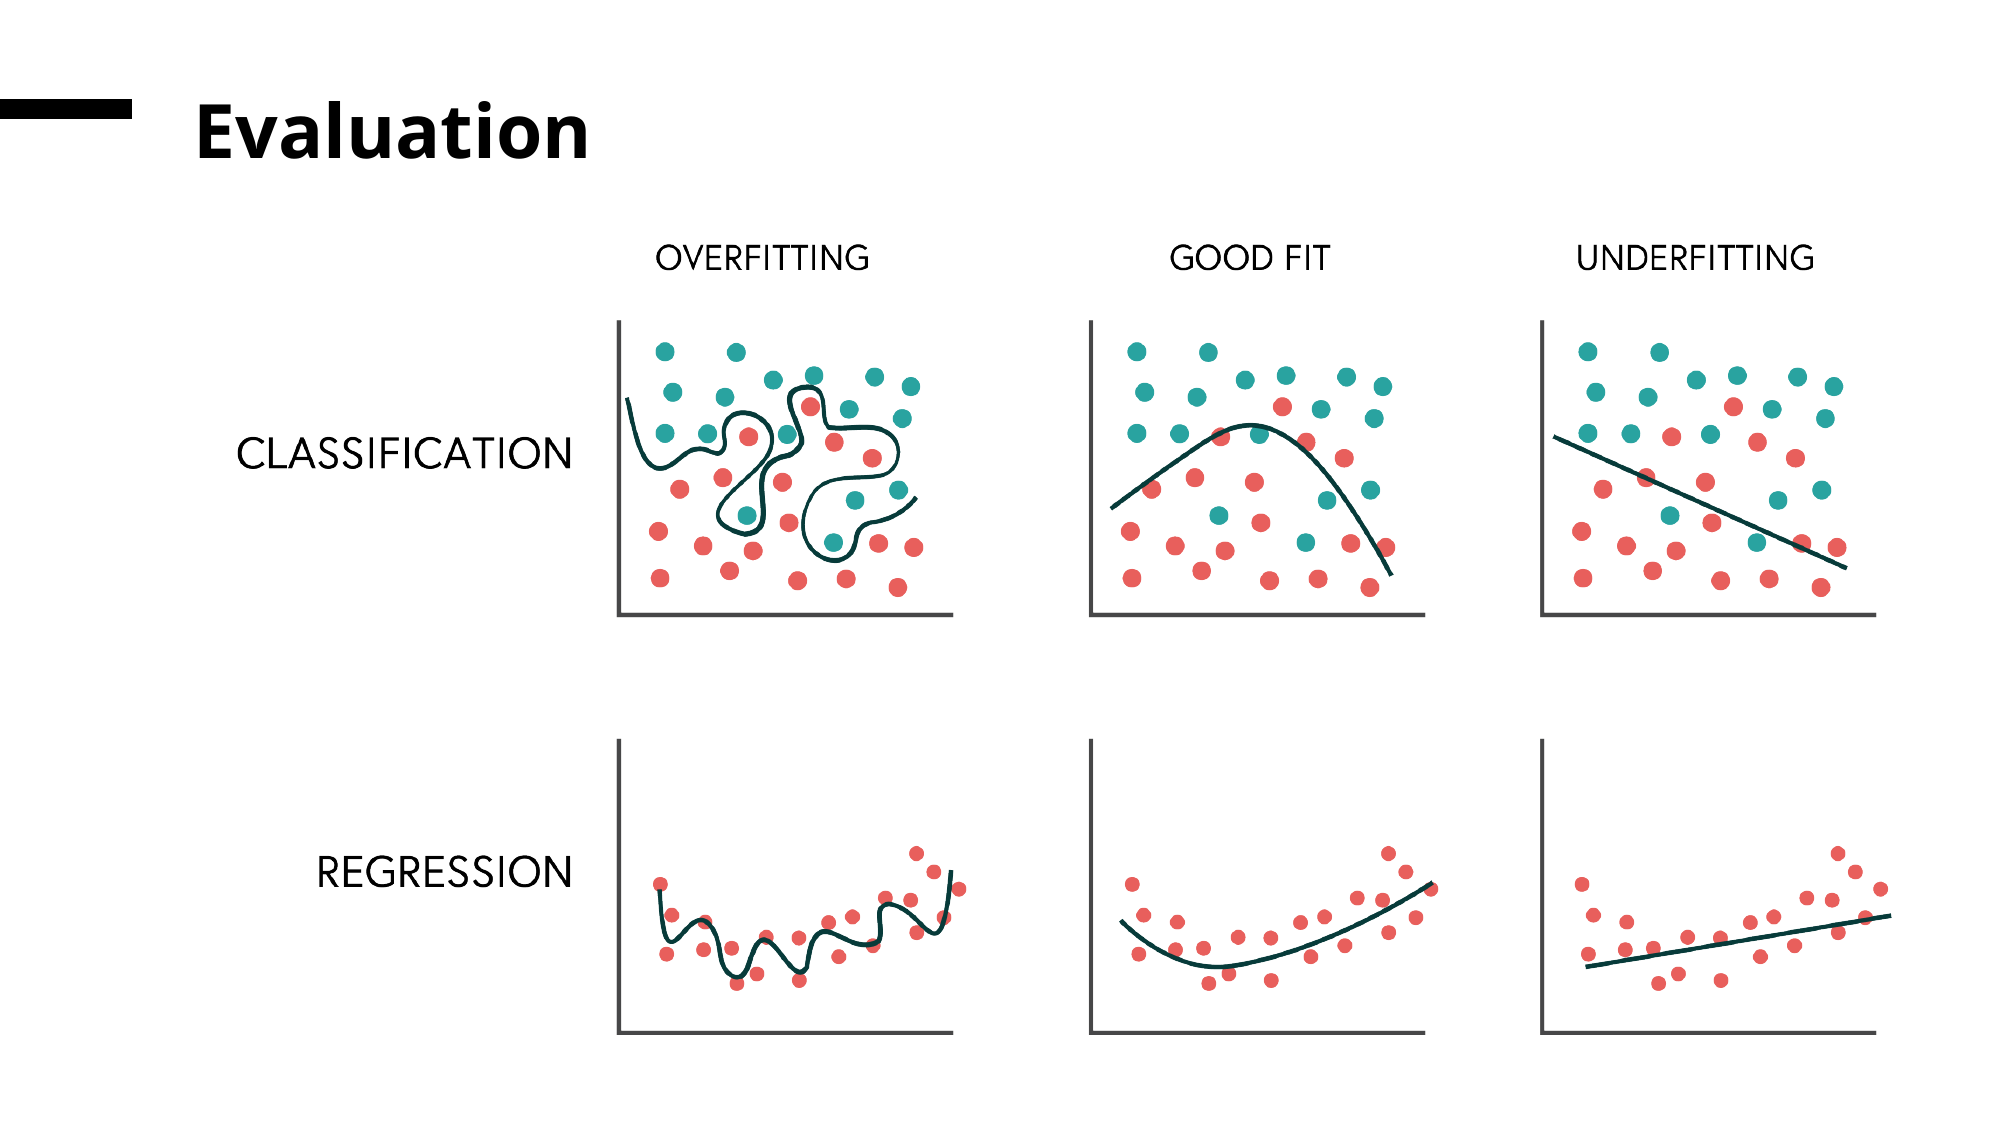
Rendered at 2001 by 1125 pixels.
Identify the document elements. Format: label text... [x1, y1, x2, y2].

picture [235, 239, 1892, 1035]
title Evaluation [178, 90, 1949, 240]
